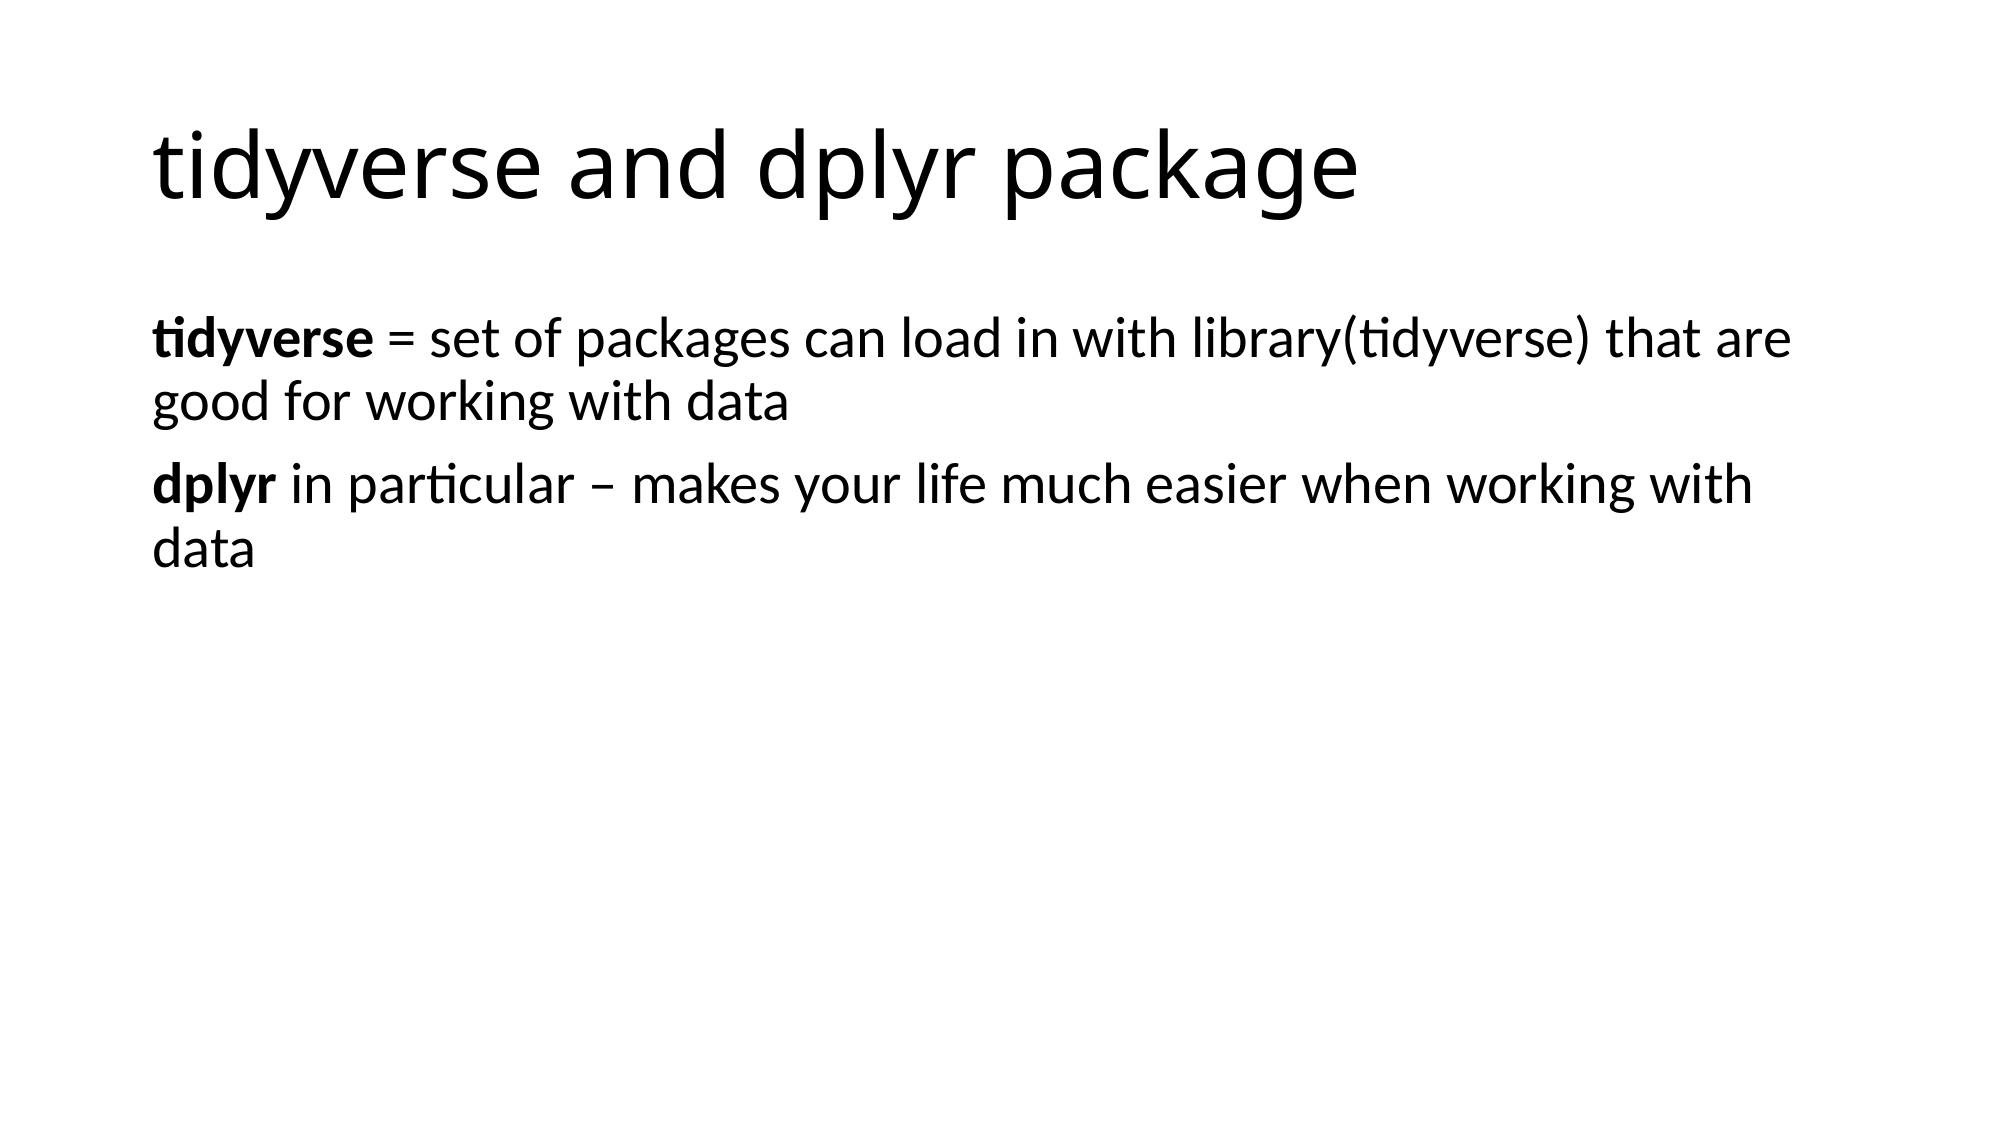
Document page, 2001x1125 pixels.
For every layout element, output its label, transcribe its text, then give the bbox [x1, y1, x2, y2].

title tidyverse and dplyr package [137, 59, 1863, 278]
list tidyverse = set of packages can load in with library(tidyverse) that are good for working with data dplyr in particular – makes your life much easier when working with data [137, 299, 1863, 1014]
